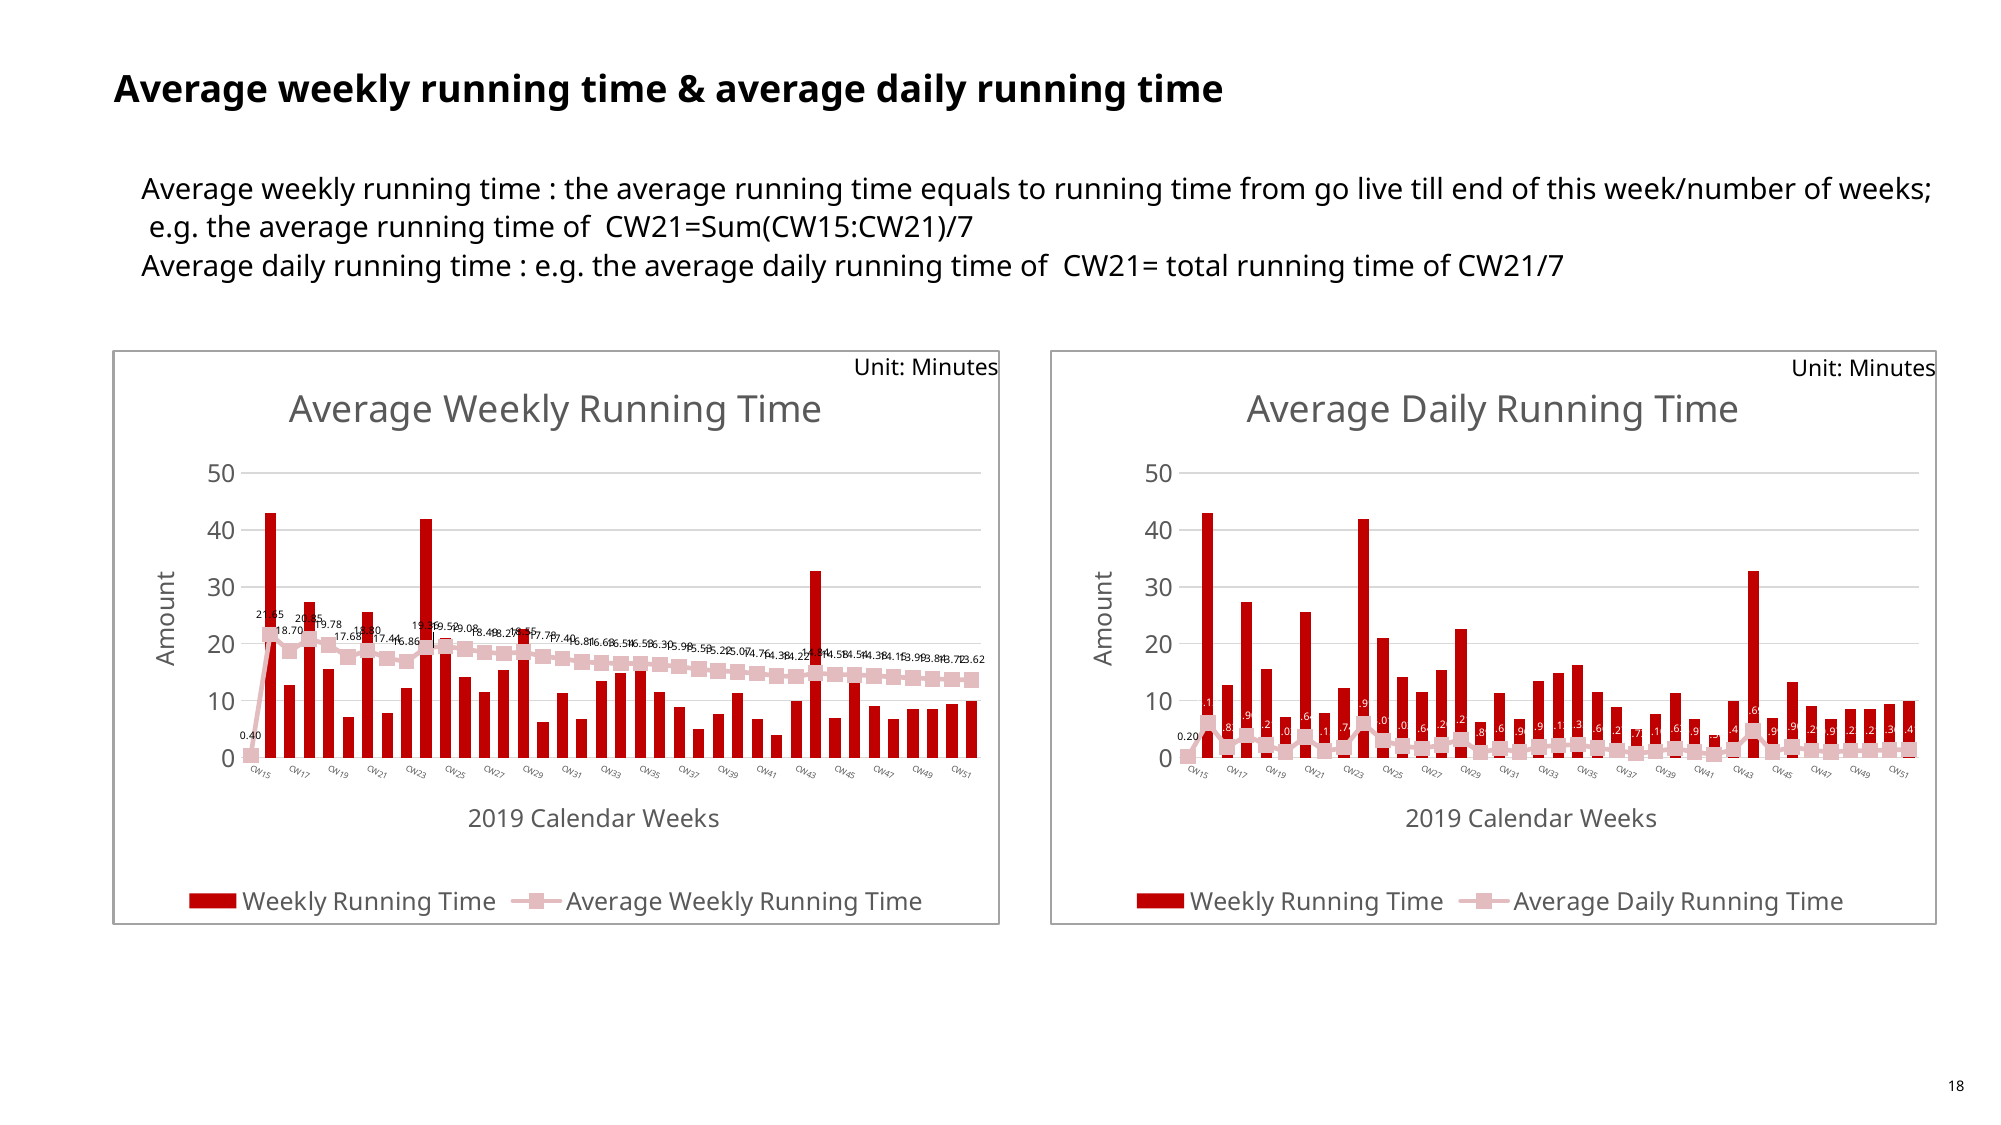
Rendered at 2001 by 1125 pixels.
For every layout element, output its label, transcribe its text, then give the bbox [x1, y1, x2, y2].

title Average weekly running time & average daily running time [114, 60, 1975, 161]
chart [112, 349, 1001, 926]
chart [1049, 349, 1938, 926]
text_box Average weekly running time : the average running time equals to running time from go live till end of this week/number of weeks; e.g. the average running time of CW21=Sum(CW15:CW21)/7 Average daily running time : e.g. the average daily running time of CW21= total running time of CW21/7 [141, 166, 1942, 282]
